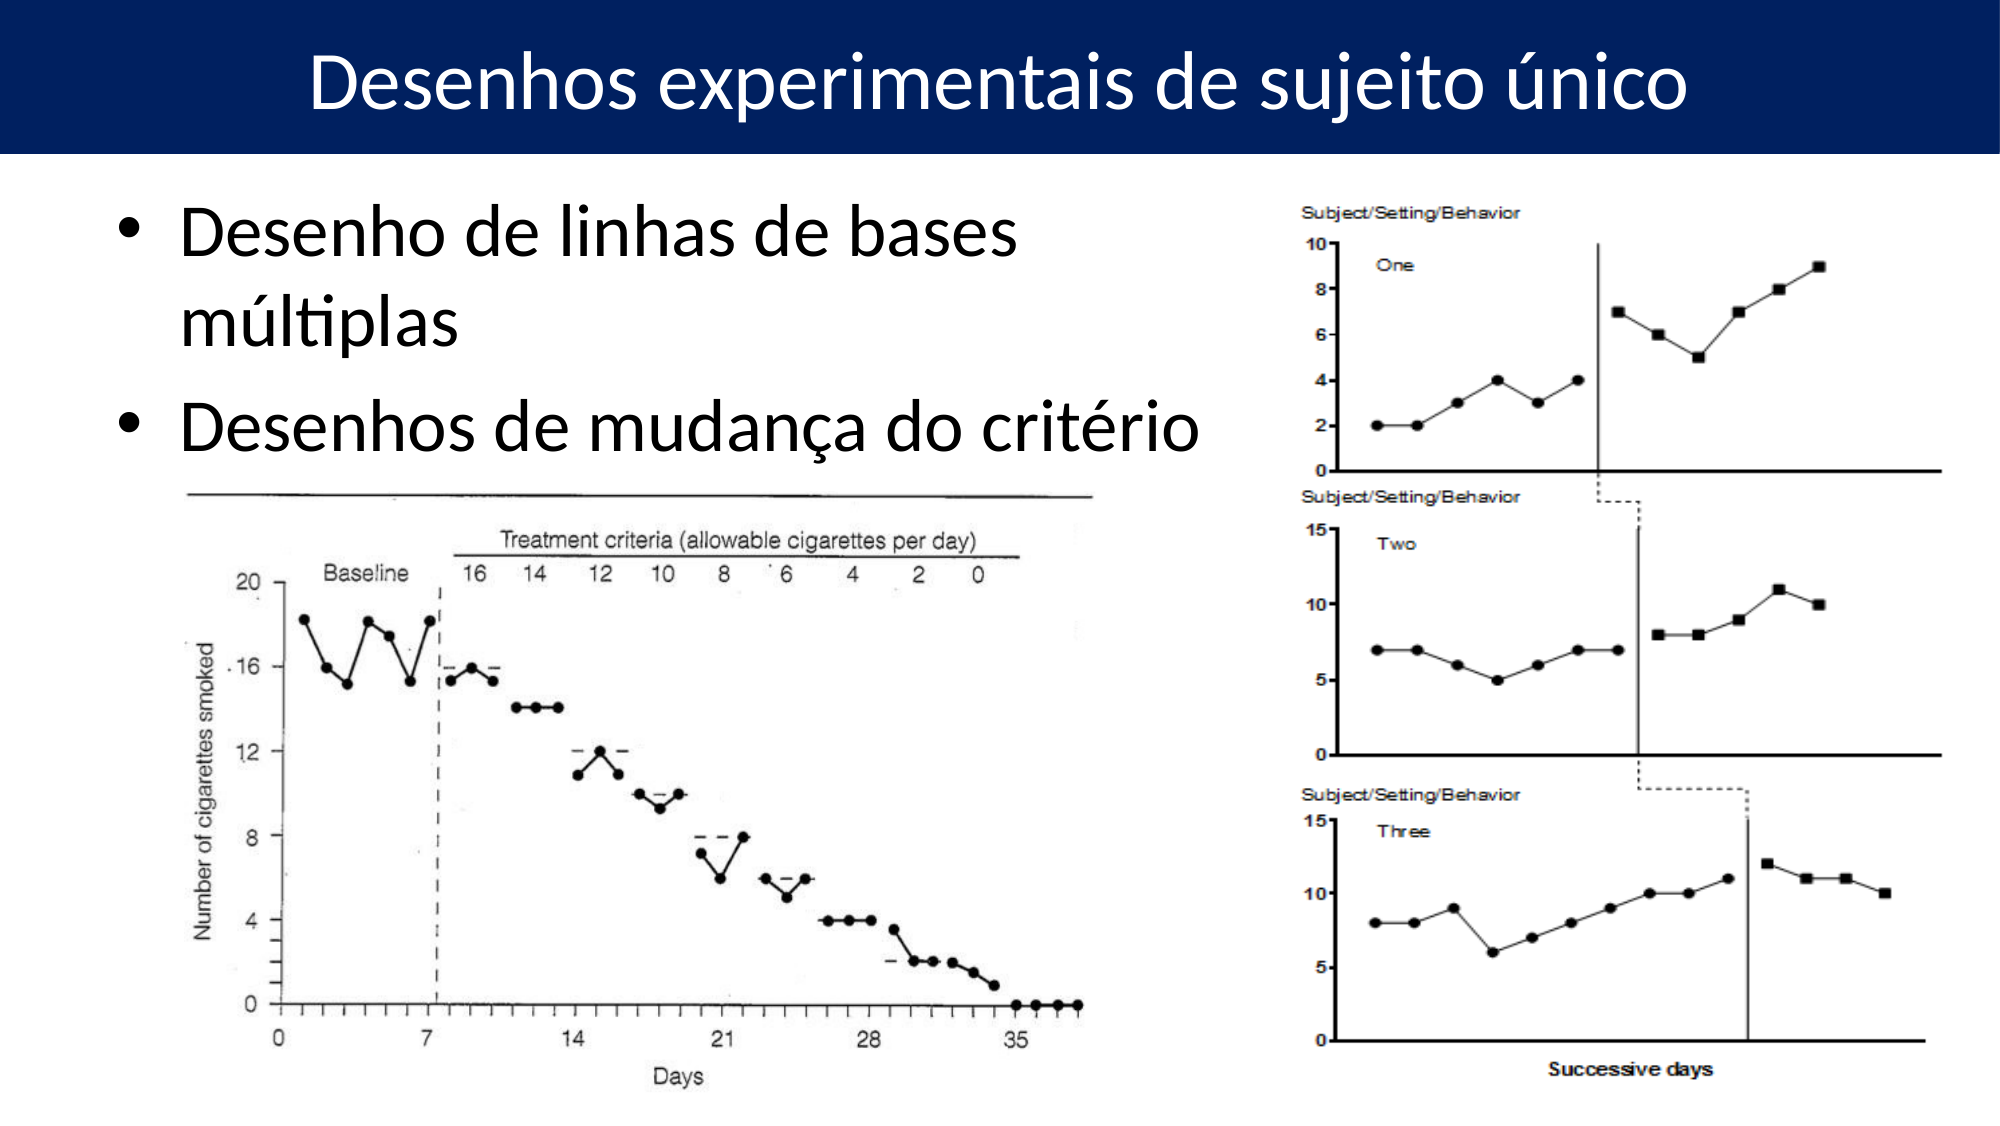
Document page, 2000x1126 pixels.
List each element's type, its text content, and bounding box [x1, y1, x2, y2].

picture [1277, 171, 1946, 1118]
list Desenho de linhas de bases múltiplas Desenhos de mudança do critério [99, 172, 1272, 1024]
text_box Desenhos experimentais de sujeito único [0, 0, 2000, 154]
picture [184, 491, 1130, 1115]
